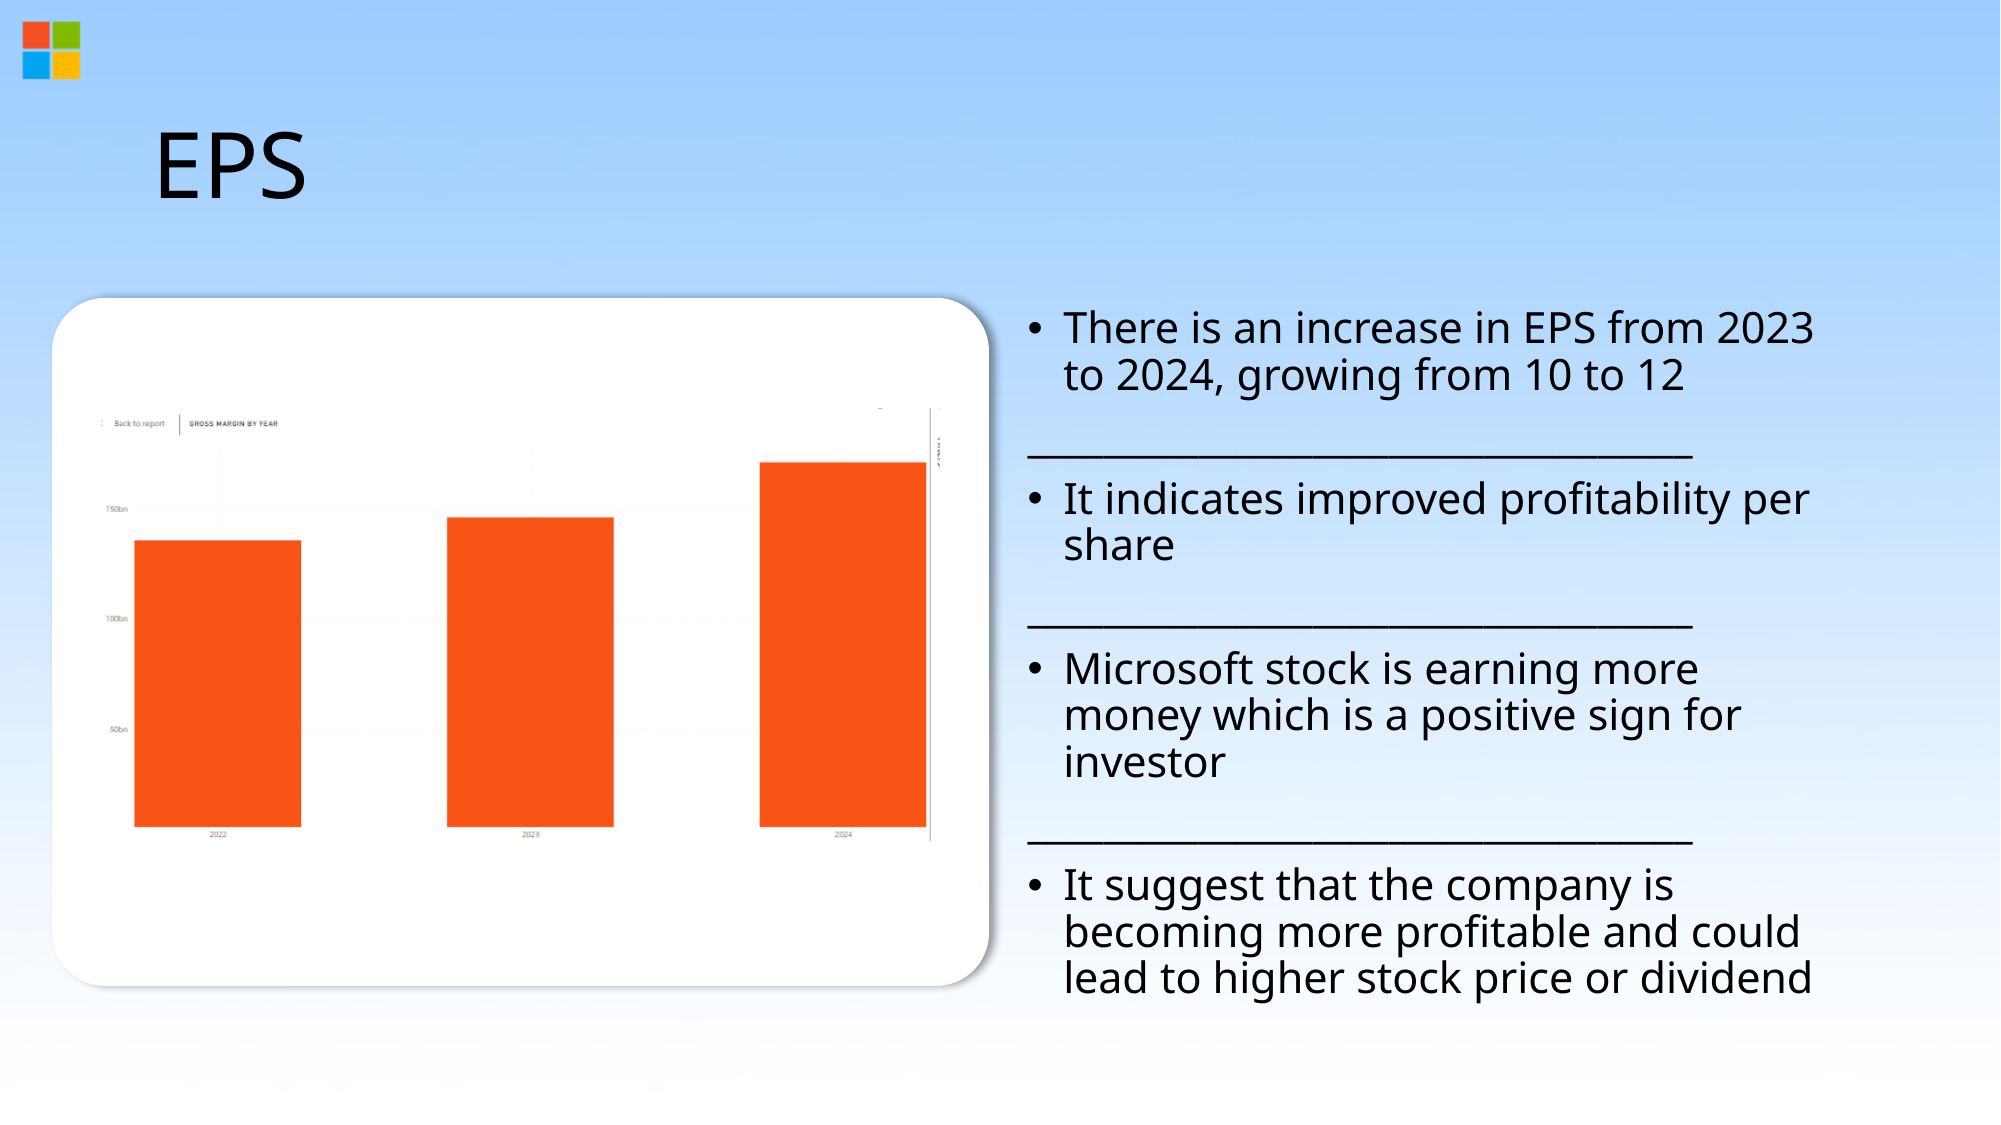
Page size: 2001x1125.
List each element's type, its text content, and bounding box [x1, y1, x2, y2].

list There is an increase in EPS from 2023 to 2024, growing from 10 to 12 ___________________________________ It indicates improved profitability per share ___________________________________ Microsoft stock is earning more money which is a positive sign for investor ___________________________________ It suggest that the company is becoming more profitable and could lead to higher stock price or dividend [1012, 299, 1863, 1014]
text_box [52, 297, 990, 987]
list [100, 407, 941, 842]
picture [0, 0, 2001, 1125]
title EPS [137, 59, 1863, 278]
